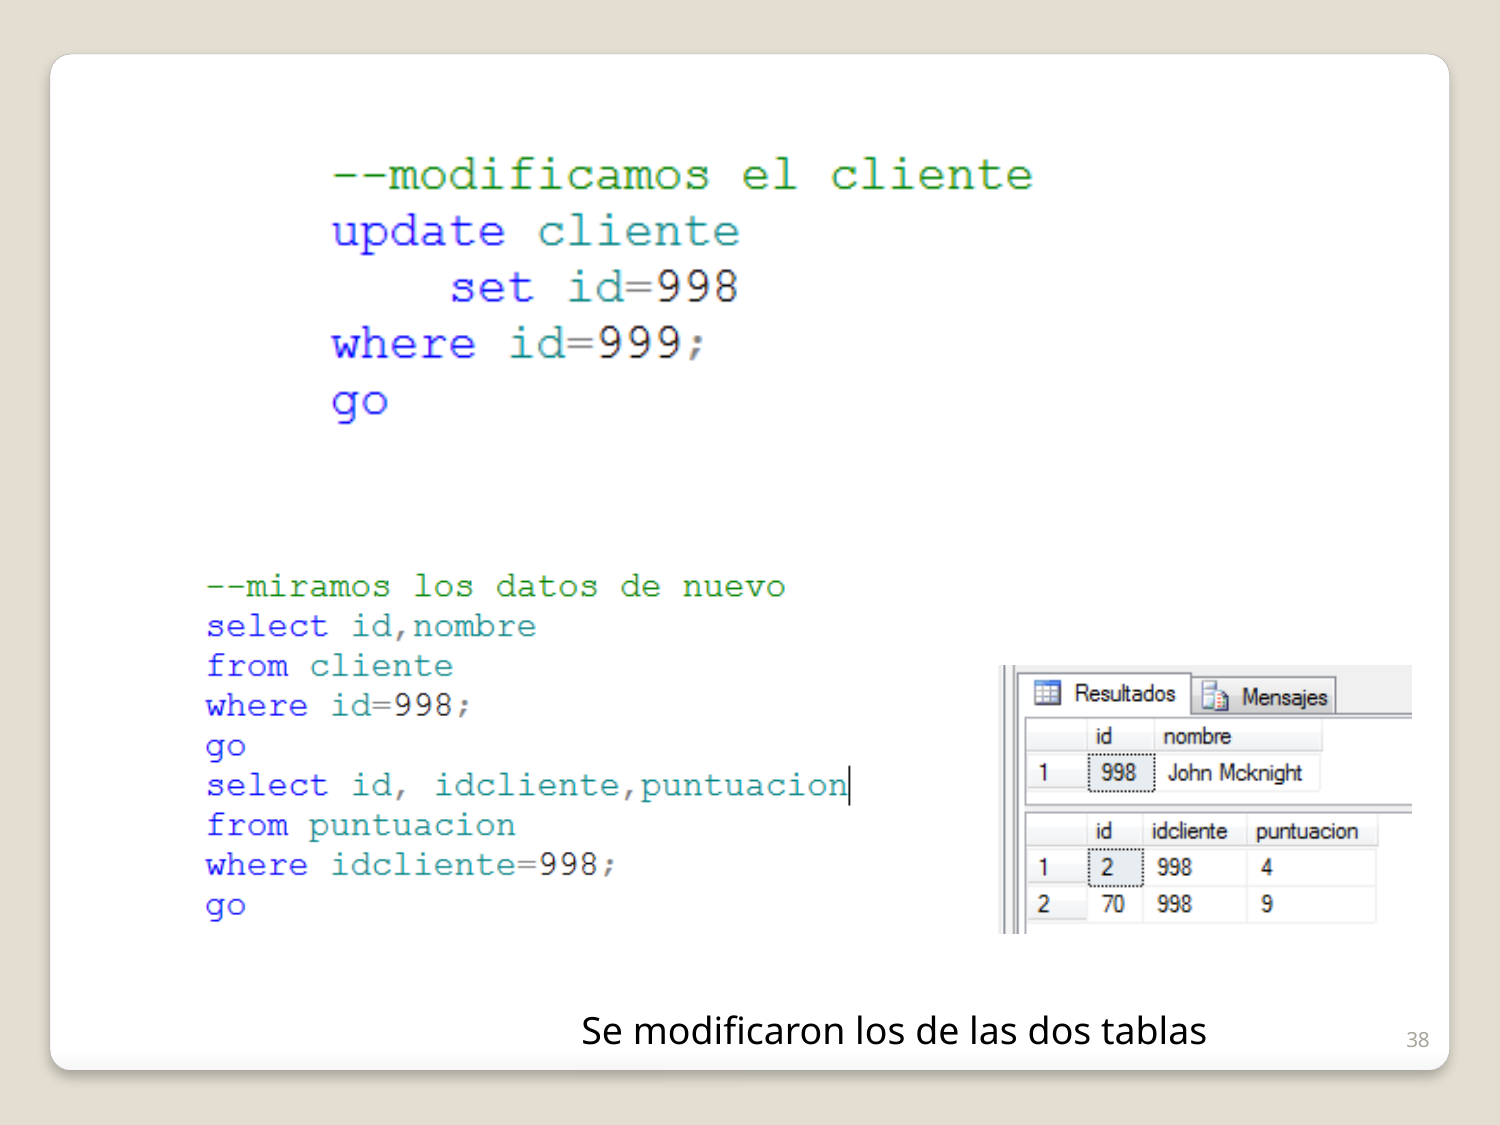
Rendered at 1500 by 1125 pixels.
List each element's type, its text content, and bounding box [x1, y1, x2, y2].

picture [312, 148, 1150, 428]
picture [997, 665, 1412, 934]
picture [182, 562, 918, 935]
slide_number 38 [1369, 1002, 1445, 1063]
text_box Se modificaron los de las dos tablas [566, 999, 1223, 1060]
